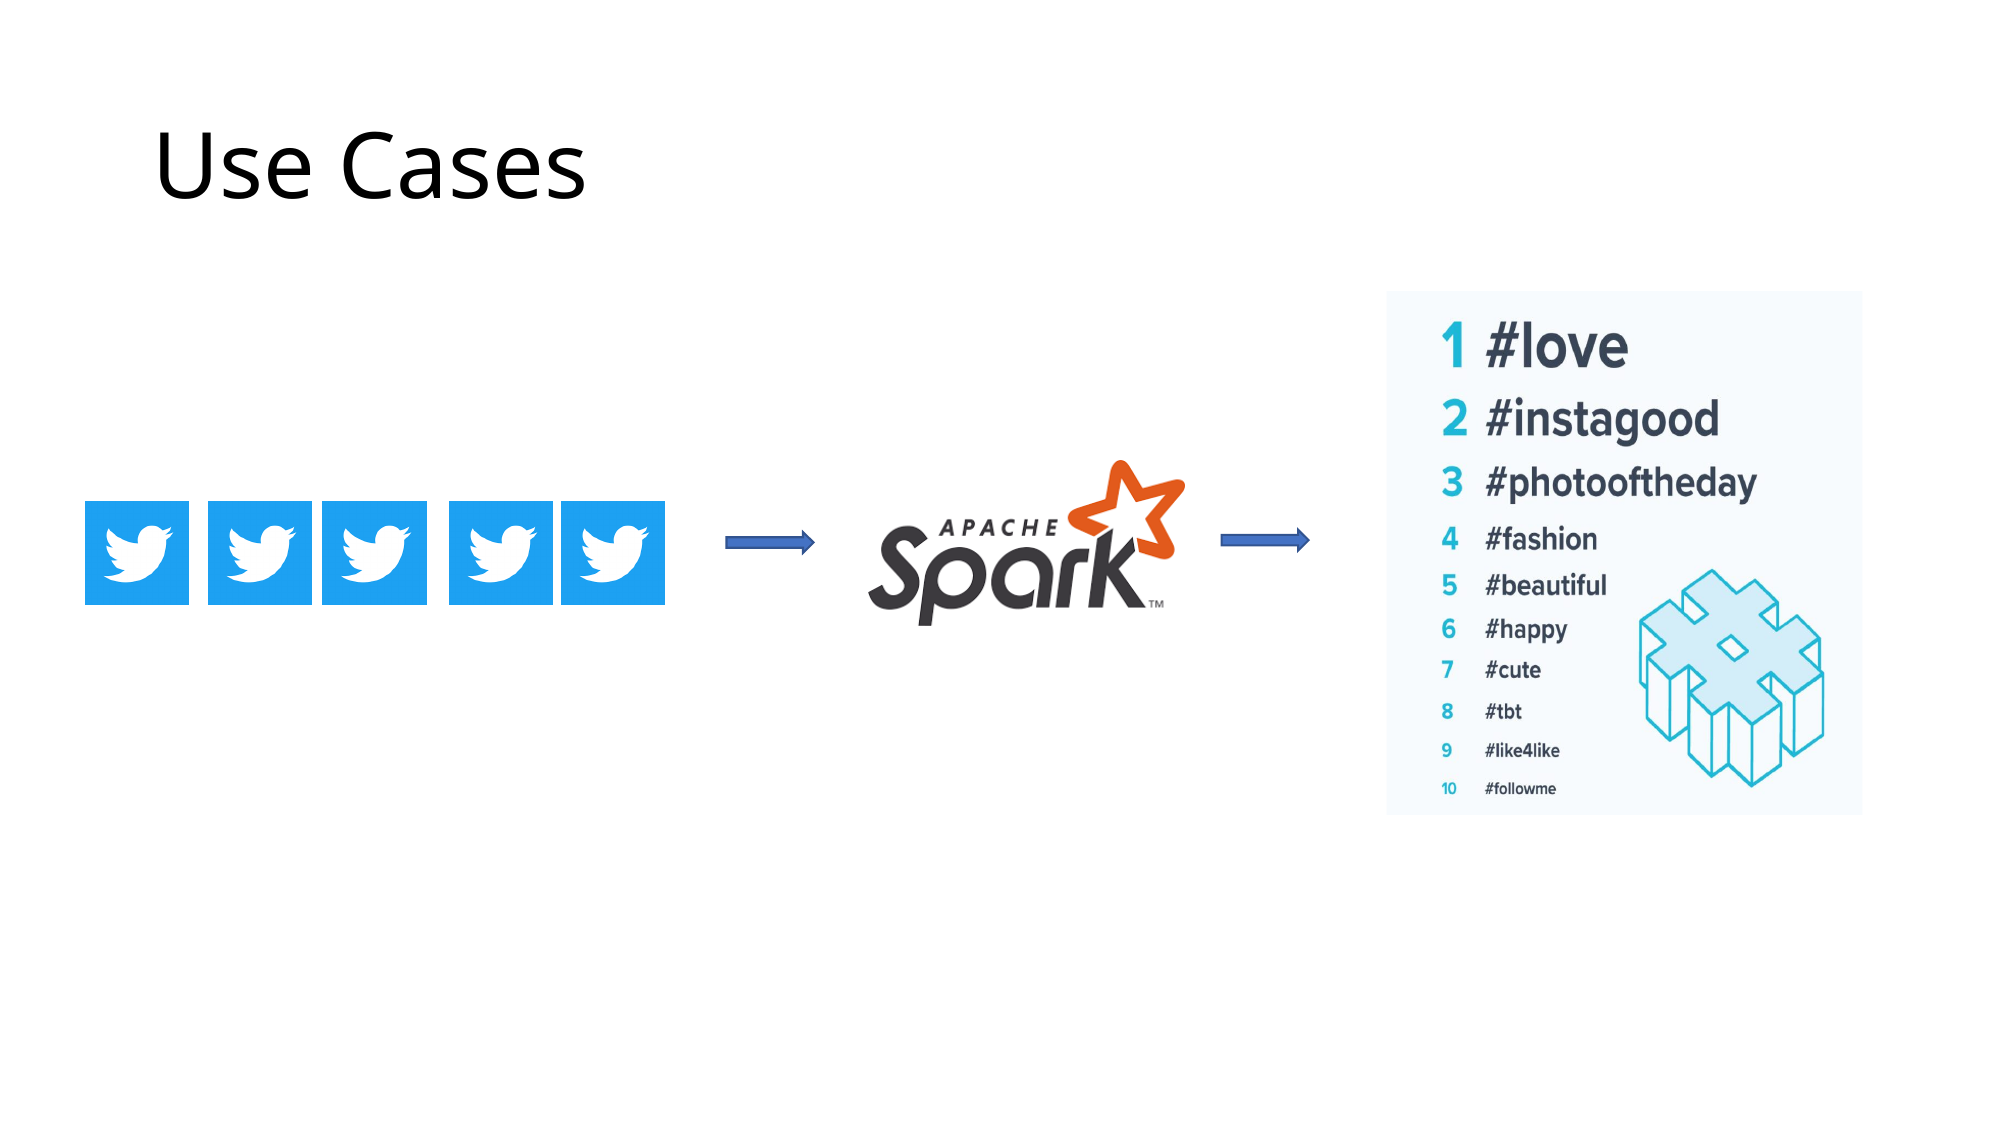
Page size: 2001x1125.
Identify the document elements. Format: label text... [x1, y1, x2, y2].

picture [322, 501, 427, 605]
picture [561, 501, 665, 605]
picture [449, 501, 553, 605]
picture [1386, 291, 1863, 815]
picture [85, 501, 189, 605]
picture [208, 501, 312, 605]
picture [868, 460, 1185, 626]
title Use Cases [137, 59, 1863, 278]
text_box [1220, 527, 1311, 554]
text_box [725, 529, 816, 556]
